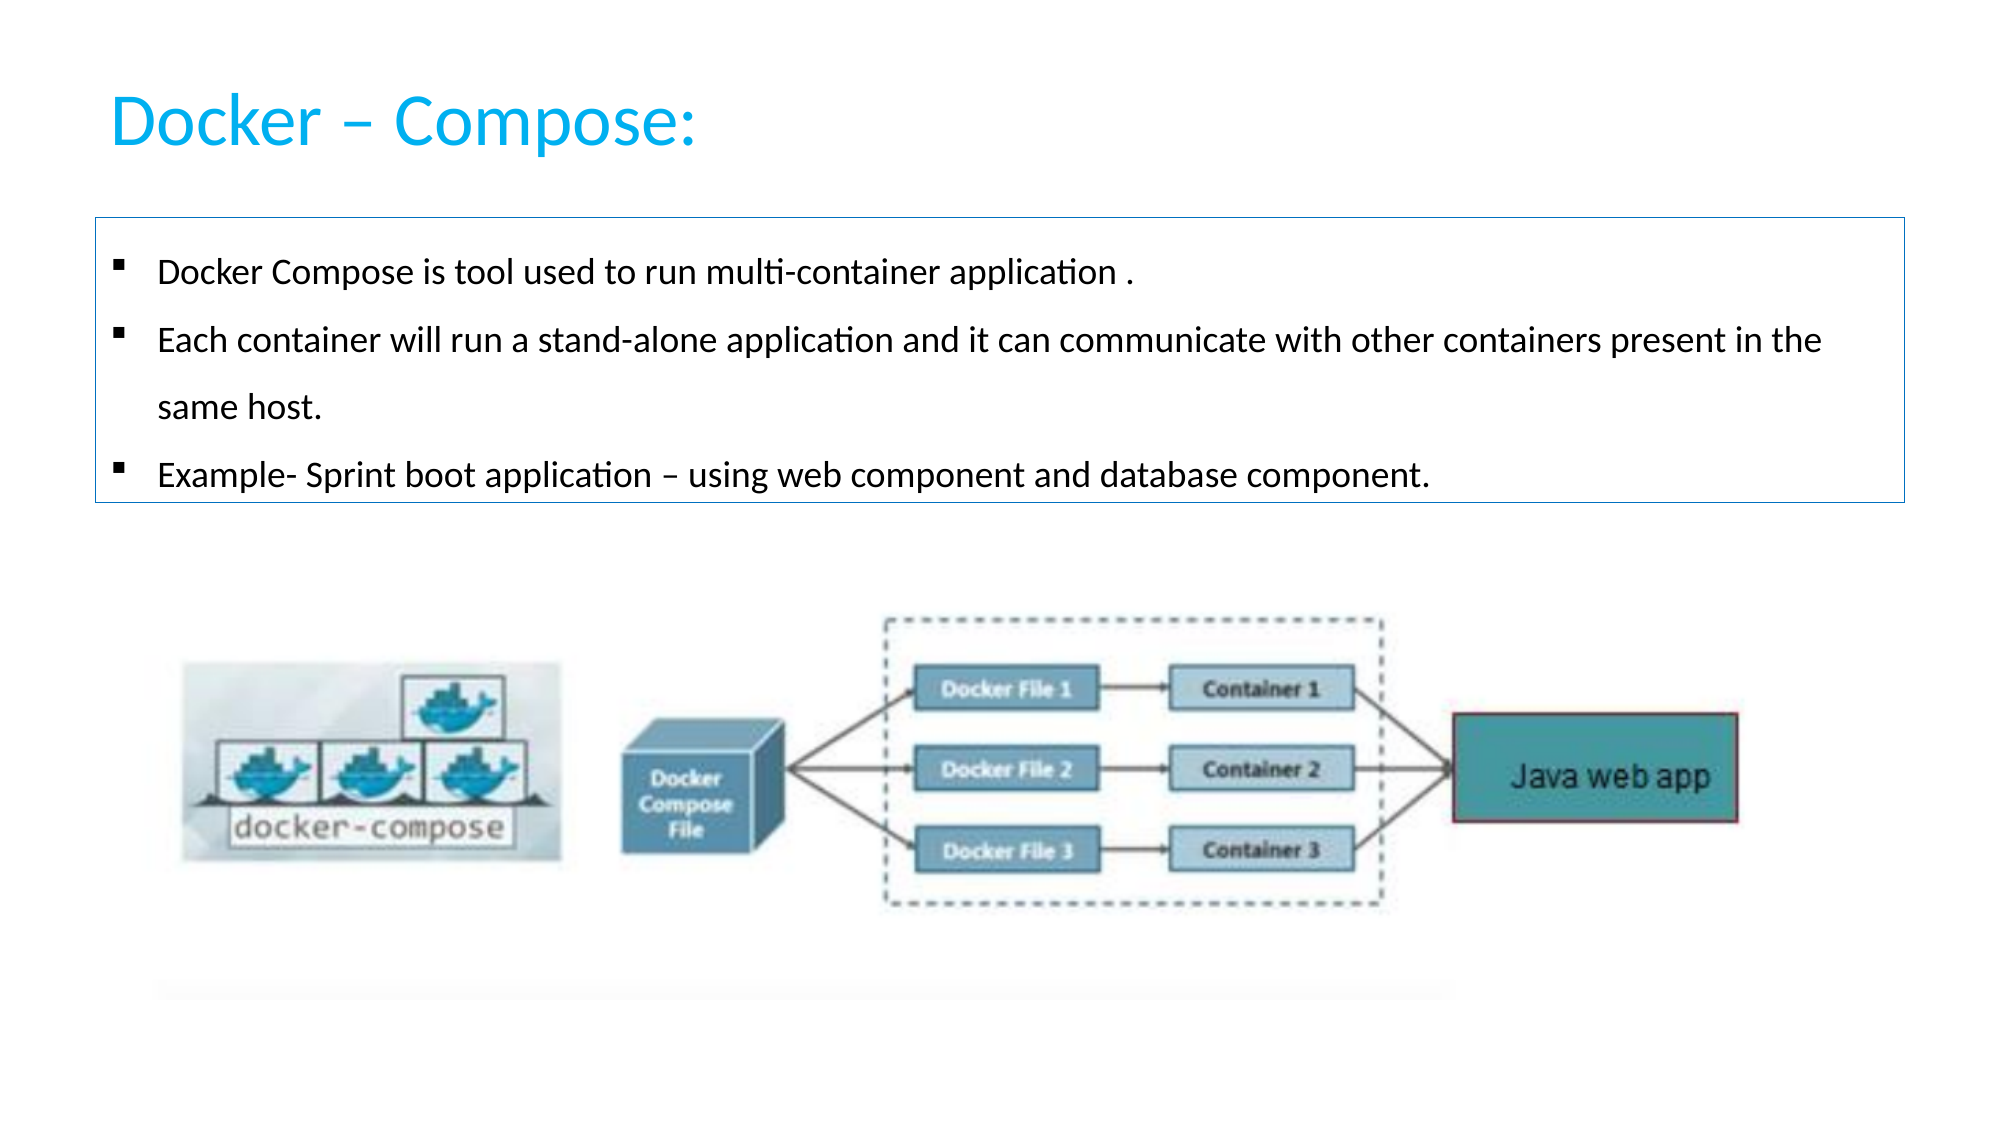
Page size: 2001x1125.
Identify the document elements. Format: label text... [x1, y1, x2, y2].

text_box Docker – Compose: [95, 63, 1905, 169]
text_box Docker Compose is tool used to run multi-container application . Each container will run a stand-alone application and it can communicate with other containers present in the same host. Example- Sprint boot application – using web component and database component. [95, 217, 1905, 503]
picture [95, 562, 1773, 1000]
